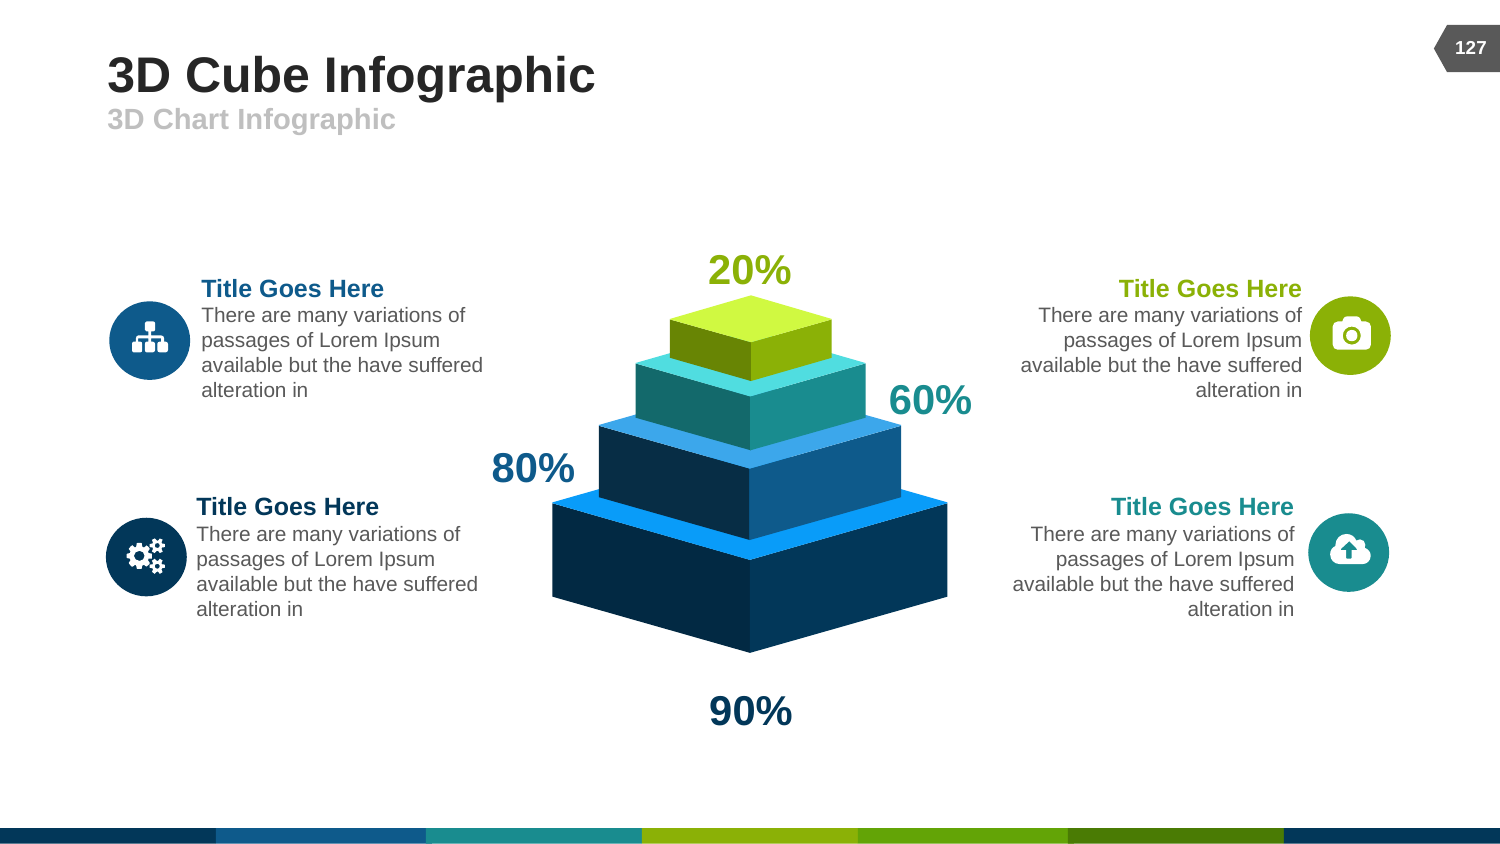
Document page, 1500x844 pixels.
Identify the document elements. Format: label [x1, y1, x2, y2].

text_box [108, 264, 541, 410]
text_box [987, 483, 1390, 629]
title [107, 43, 1033, 102]
text_box [105, 295, 973, 654]
list [107, 101, 783, 135]
text_box [709, 683, 793, 734]
slide_number [1439, 24, 1500, 70]
text_box [995, 264, 1392, 410]
text_box [708, 242, 792, 293]
